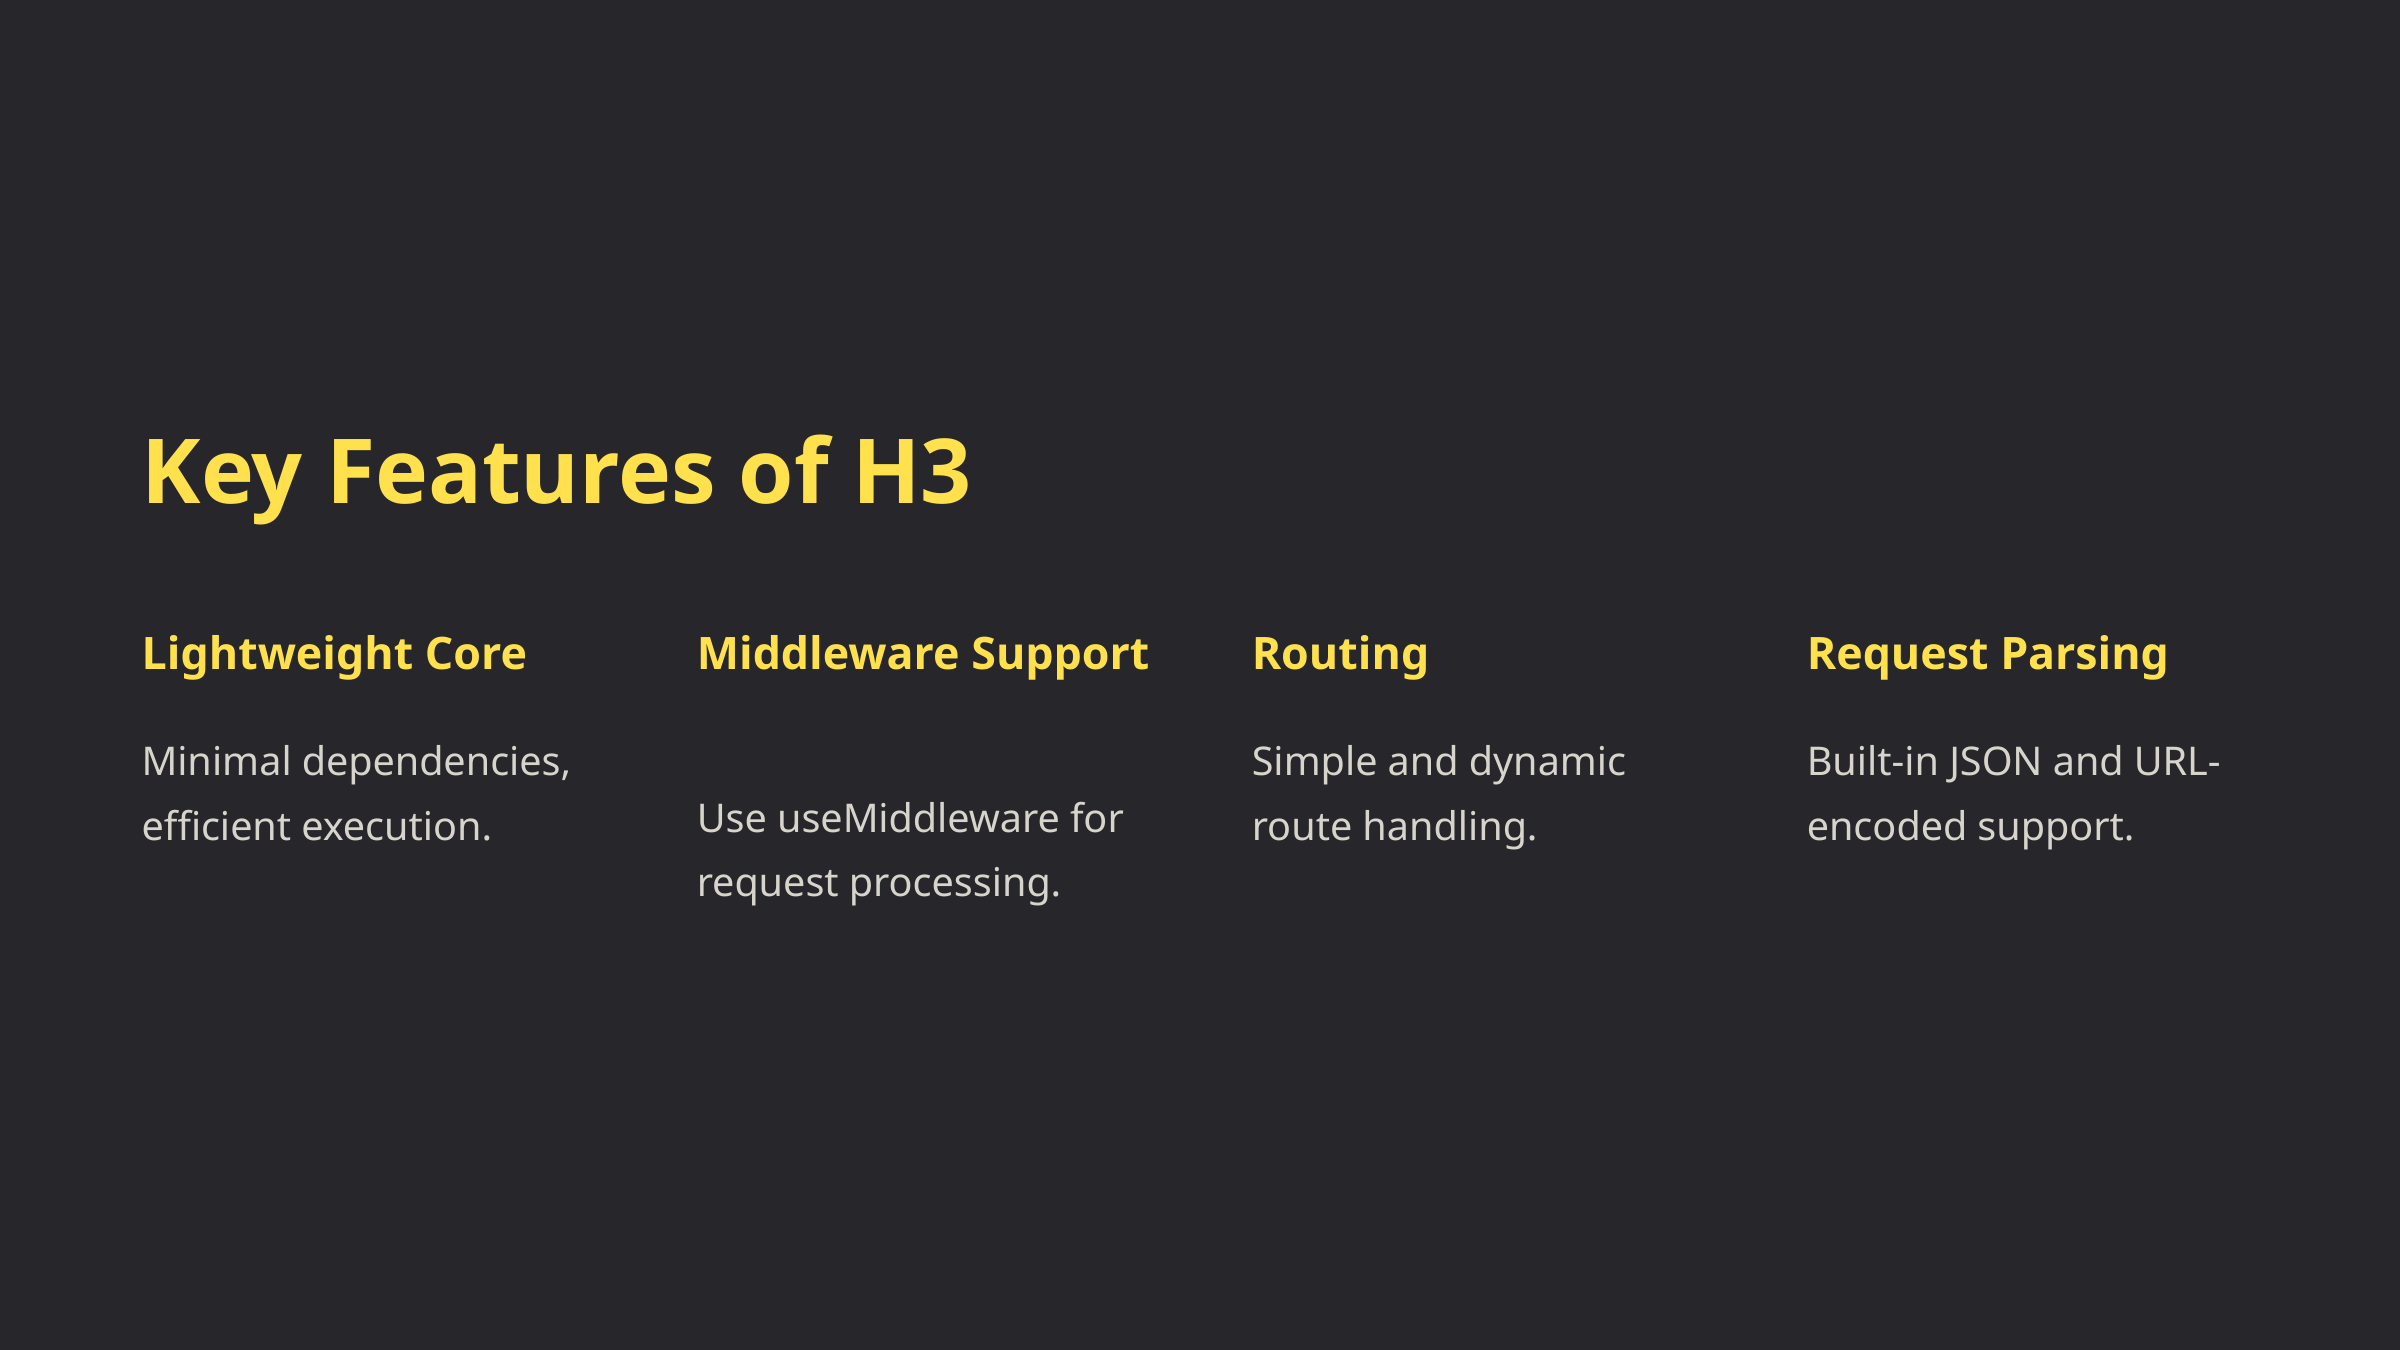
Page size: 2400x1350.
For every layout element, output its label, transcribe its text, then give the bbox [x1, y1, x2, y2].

text_box Lightweight Core [141, 622, 592, 679]
text_box Built-in JSON and URL-encoded support. [1806, 719, 2262, 849]
text_box Routing [1251, 622, 1702, 679]
text_box Simple and dynamic route handling. [1251, 719, 1707, 849]
text_box Key Features of H3 [141, 408, 1042, 522]
text_box Middleware Support [696, 622, 1152, 735]
text_box Minimal dependencies, efficient execution. [141, 719, 597, 849]
text_box Use useMiddleware for request processing. [696, 775, 1152, 905]
text_box Request Parsing [1806, 622, 2257, 679]
